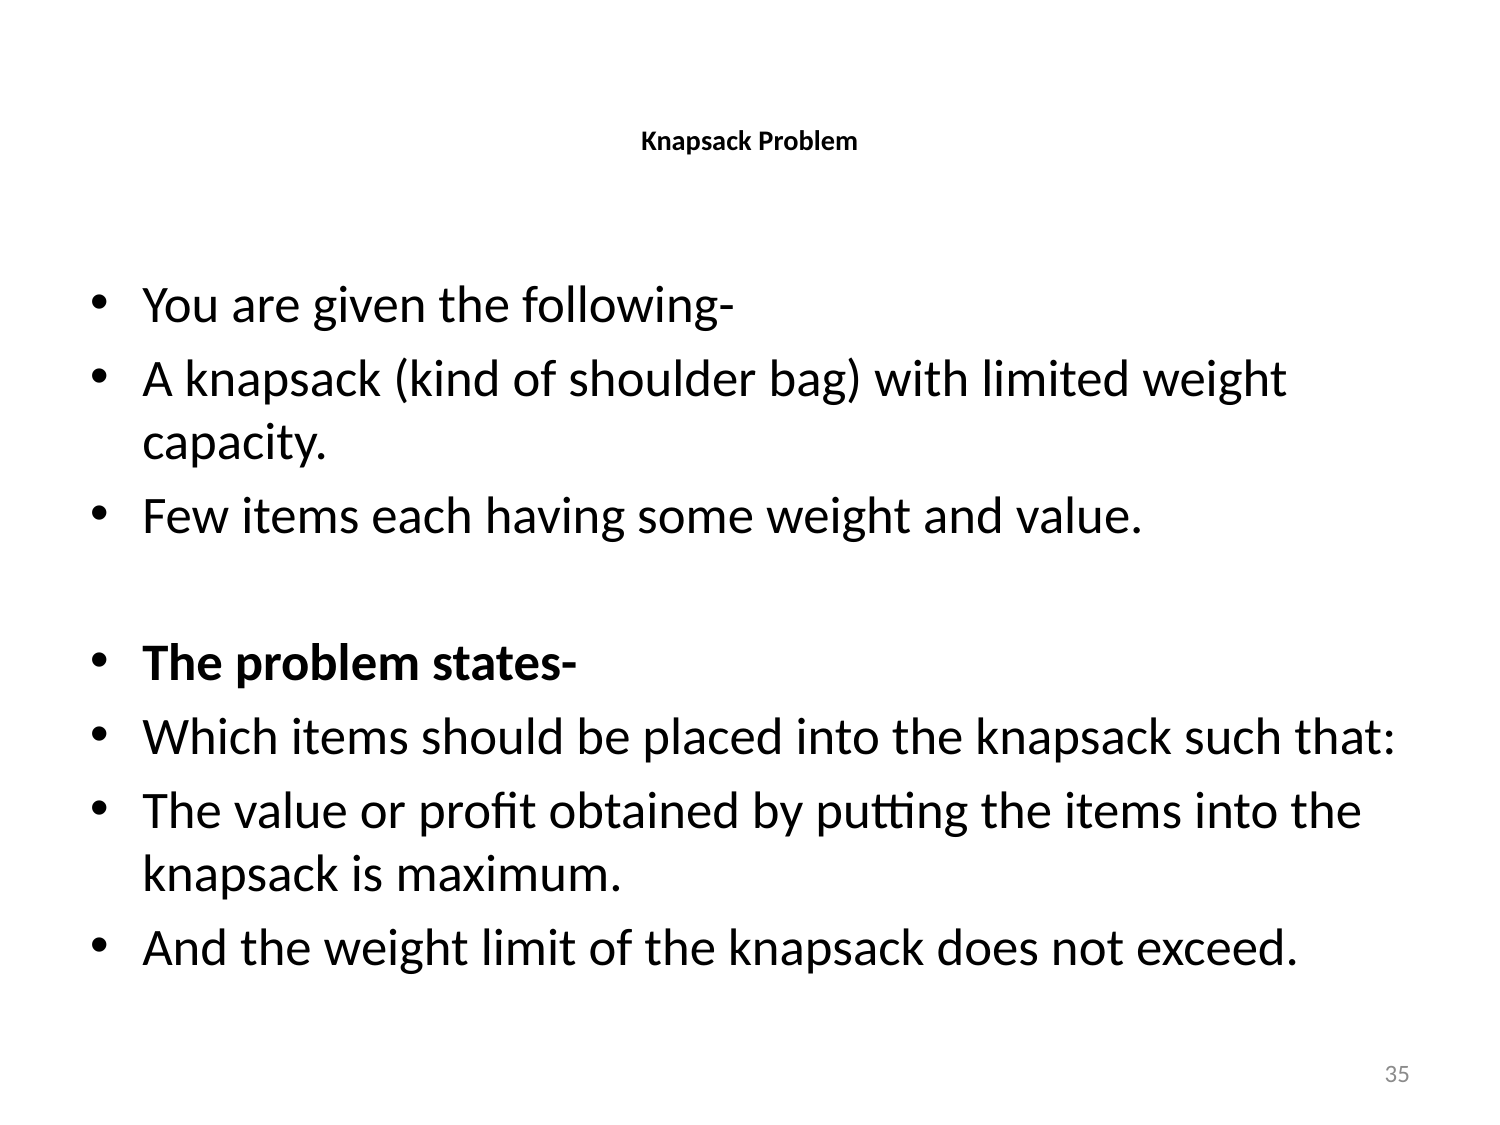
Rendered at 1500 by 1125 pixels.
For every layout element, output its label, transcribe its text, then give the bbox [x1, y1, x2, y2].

slide_number 35 [1074, 1042, 1425, 1103]
title Knapsack Problem [75, 45, 1425, 233]
list You are given the following- A knapsack (kind of shoulder bag) with limited weight capacity. Few items each having some weight and value. The problem states- Which items should be placed into the knapsack such that: The value or profit obtained by putting the items into the knapsack is maximum. And the weight limit of the knapsack does not exceed. [75, 262, 1425, 1005]
